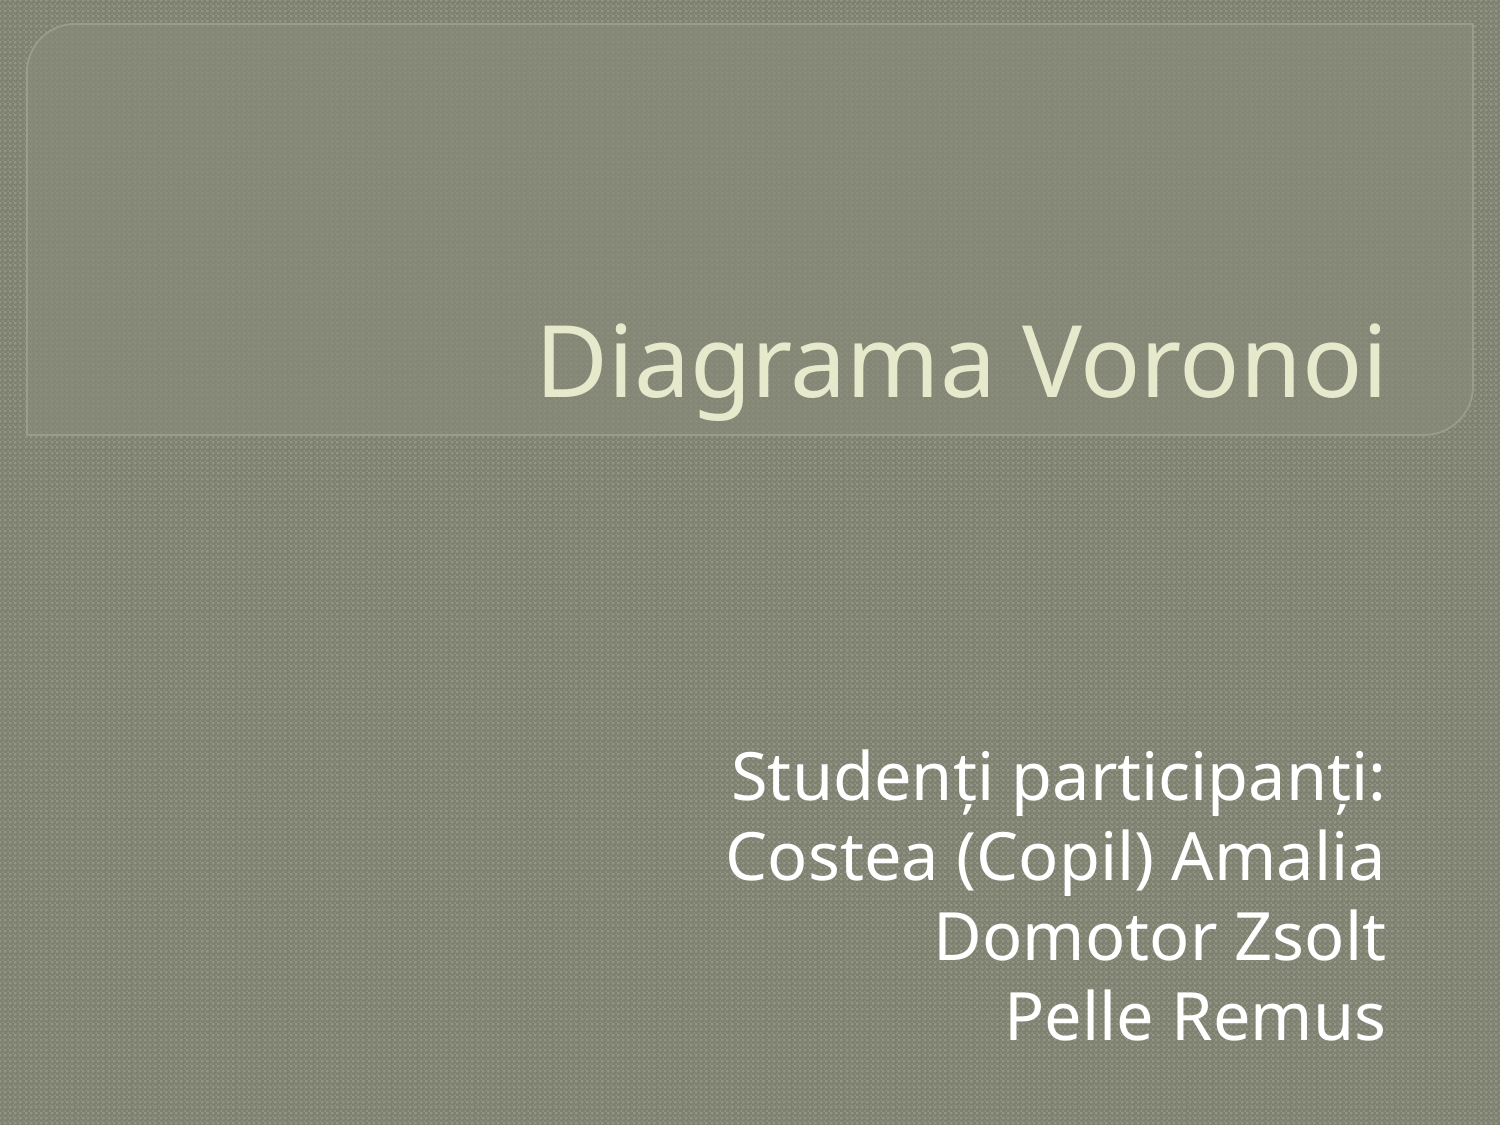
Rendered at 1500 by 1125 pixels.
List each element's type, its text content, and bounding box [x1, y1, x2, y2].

title Diagrama Voronoi [76, 62, 1427, 425]
subtitle Studenți participanți: Costea (Copil) Amalia Domotor Zsolt Pelle Remus [351, 726, 1428, 1067]
